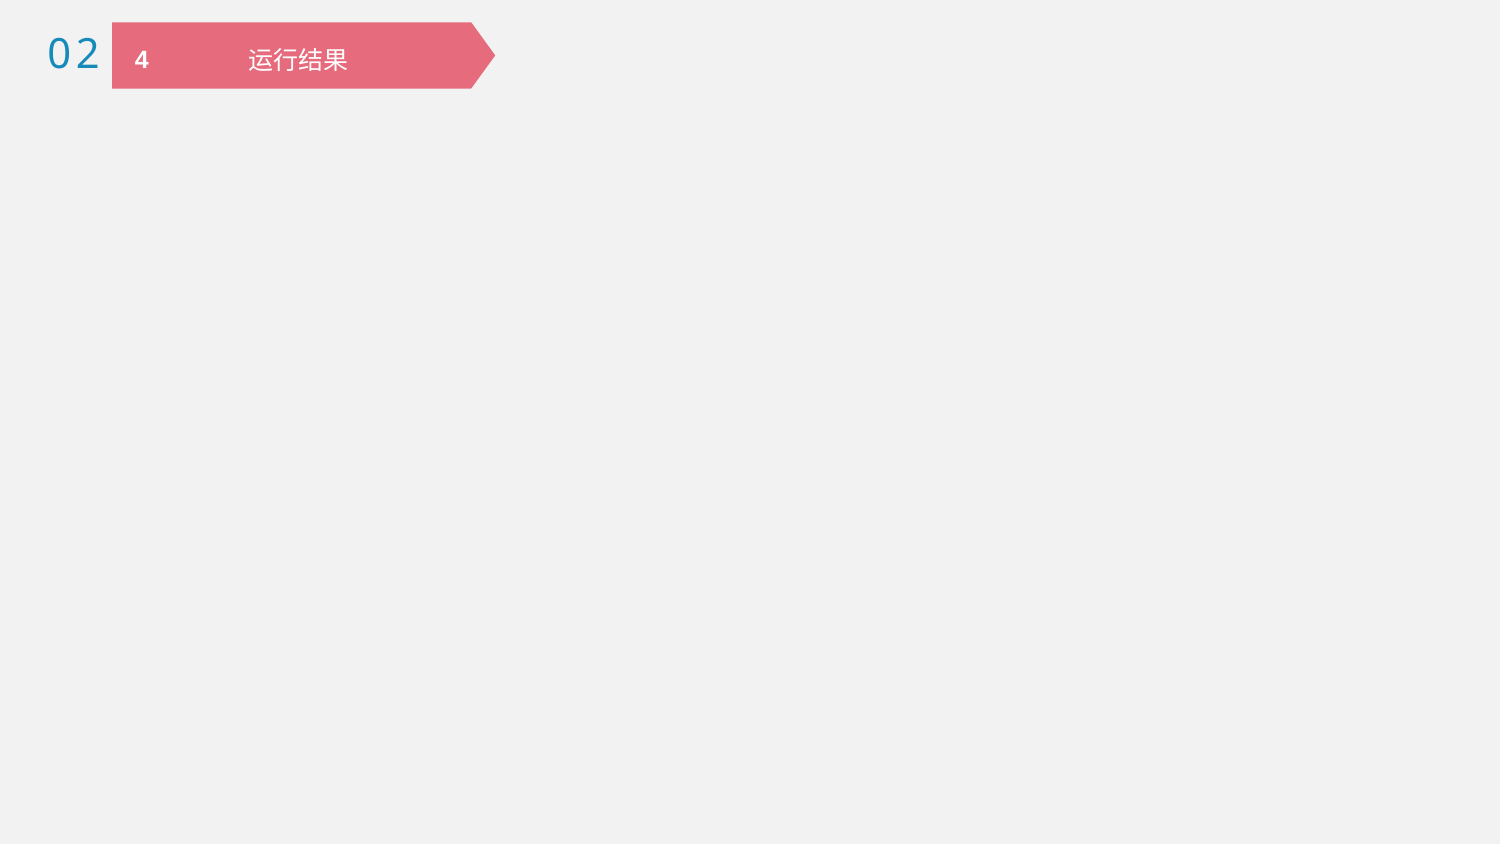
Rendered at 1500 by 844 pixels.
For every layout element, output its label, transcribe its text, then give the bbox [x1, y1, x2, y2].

text_box 02 [0, 21, 110, 83]
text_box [111, 22, 496, 96]
